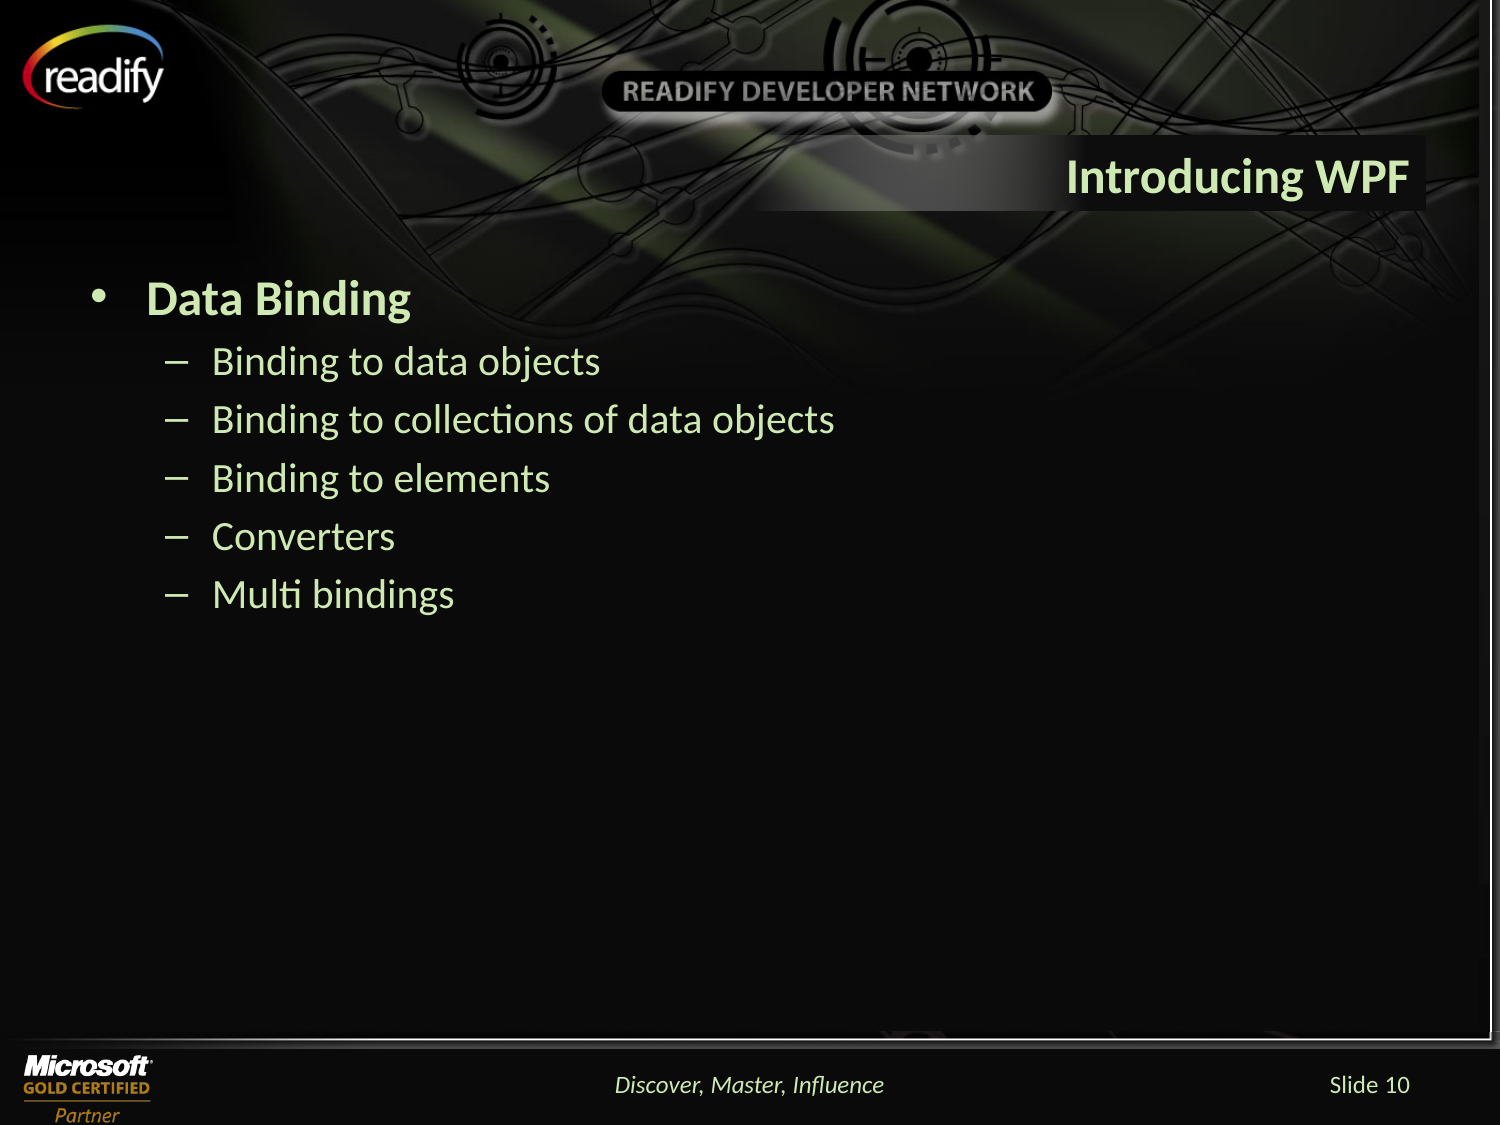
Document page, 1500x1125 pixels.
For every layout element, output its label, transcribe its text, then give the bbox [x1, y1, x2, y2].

footer Discover, Master, Influence [512, 1053, 988, 1114]
slide_number Slide 10 [1074, 1053, 1425, 1114]
picture [0, 0, 1500, 1049]
picture [23, 1054, 153, 1123]
title Introducing WPF [750, 135, 1425, 211]
list Data Binding Binding to data objects Binding to collections of data objects Binding to elements Converters Multi bindings [75, 257, 1425, 1001]
